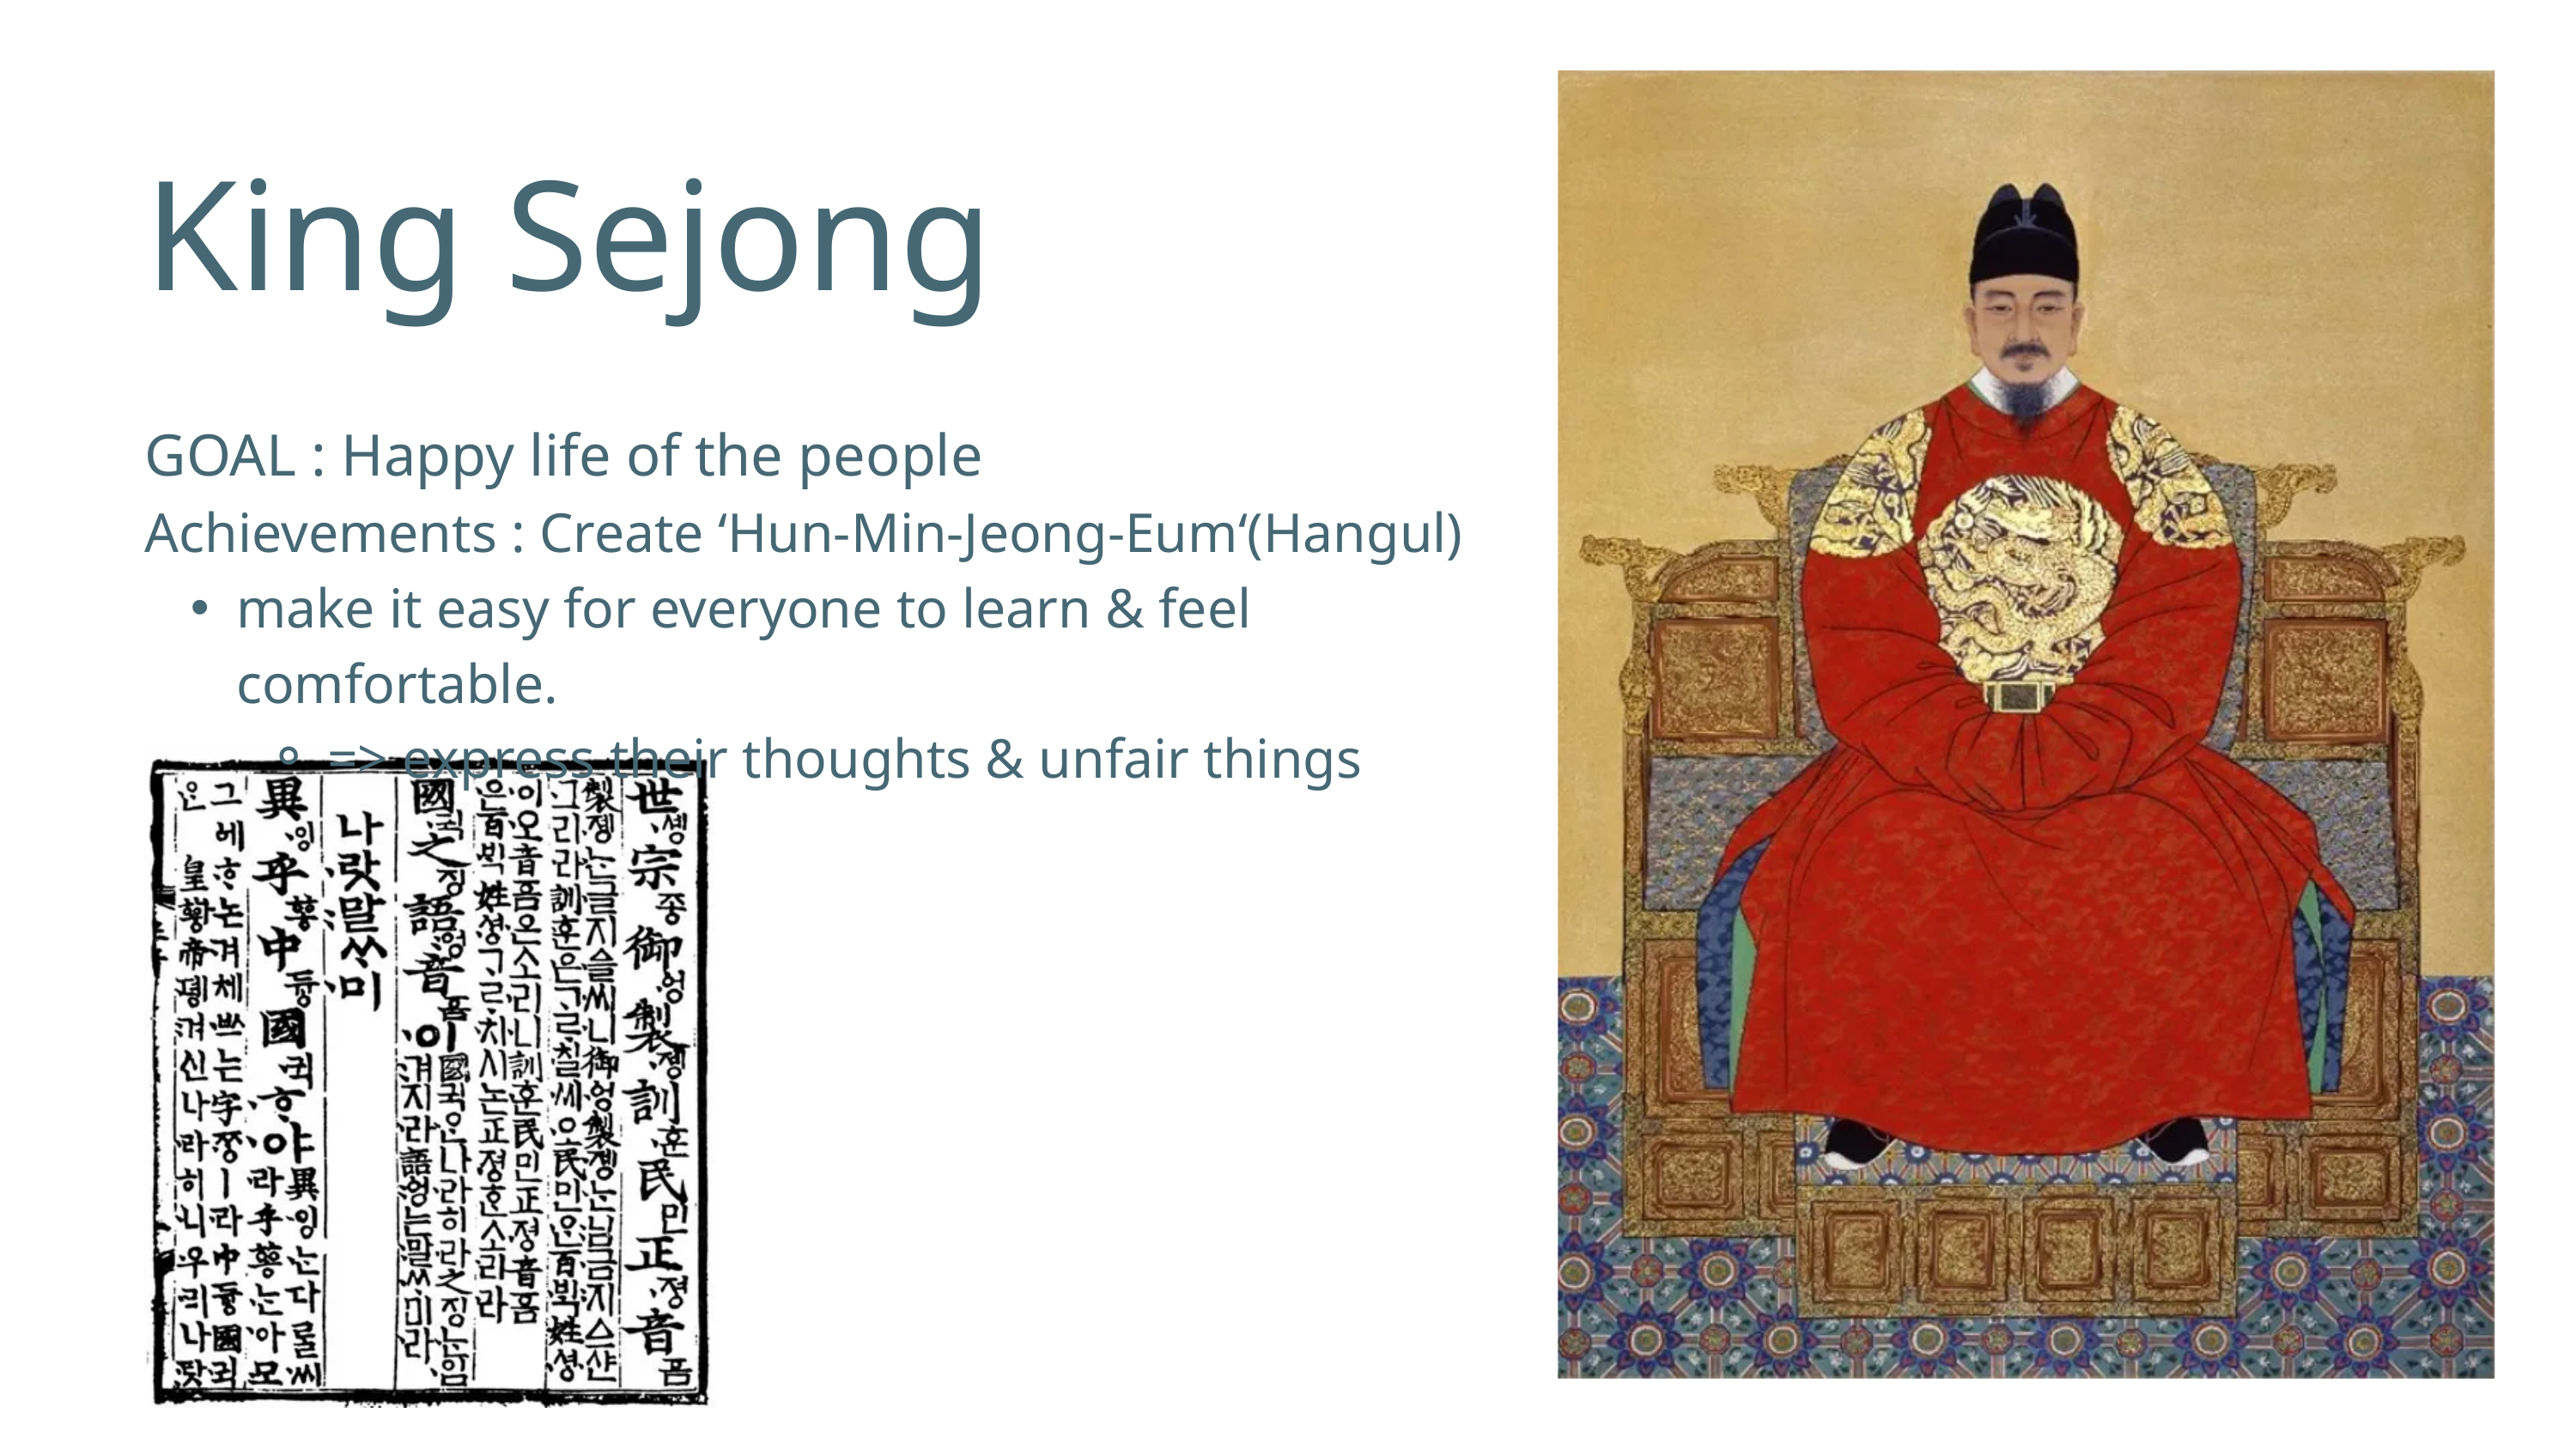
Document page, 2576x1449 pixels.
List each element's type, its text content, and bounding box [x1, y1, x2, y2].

text_box [1558, 70, 2495, 1379]
text_box [144, 790, 715, 1409]
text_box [144, 144, 1007, 482]
text_box Achievements : Create ‘Hun-Min-Jeong-Eum‘(Hangul) make it easy for everyone to learn & feel comfortable. => express their thoughts & unfair things [144, 488, 1519, 790]
